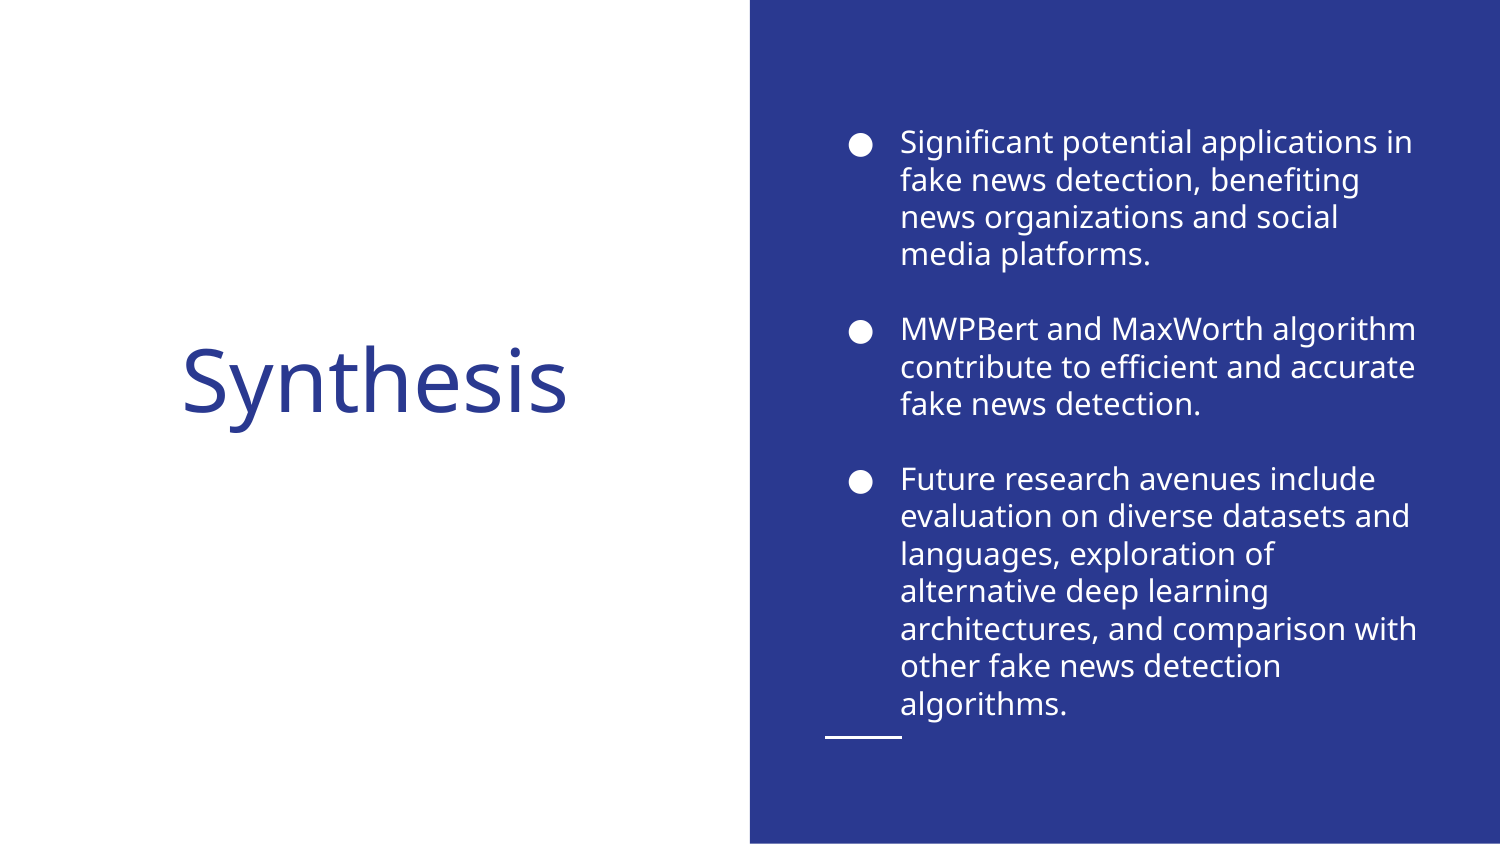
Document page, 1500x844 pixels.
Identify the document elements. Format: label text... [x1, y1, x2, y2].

list Significant potential applications in fake news detection, benefiting news organizations and social media platforms. MWPBert and MaxWorth algorithm contribute to efficient and accurate fake news detection. Future research avenues include evaluation on diverse datasets and languages, exploration of alternative deep learning architectures, and comparison with other fake news detection algorithms. [810, 118, 1440, 725]
title Synthesis [43, 188, 708, 446]
